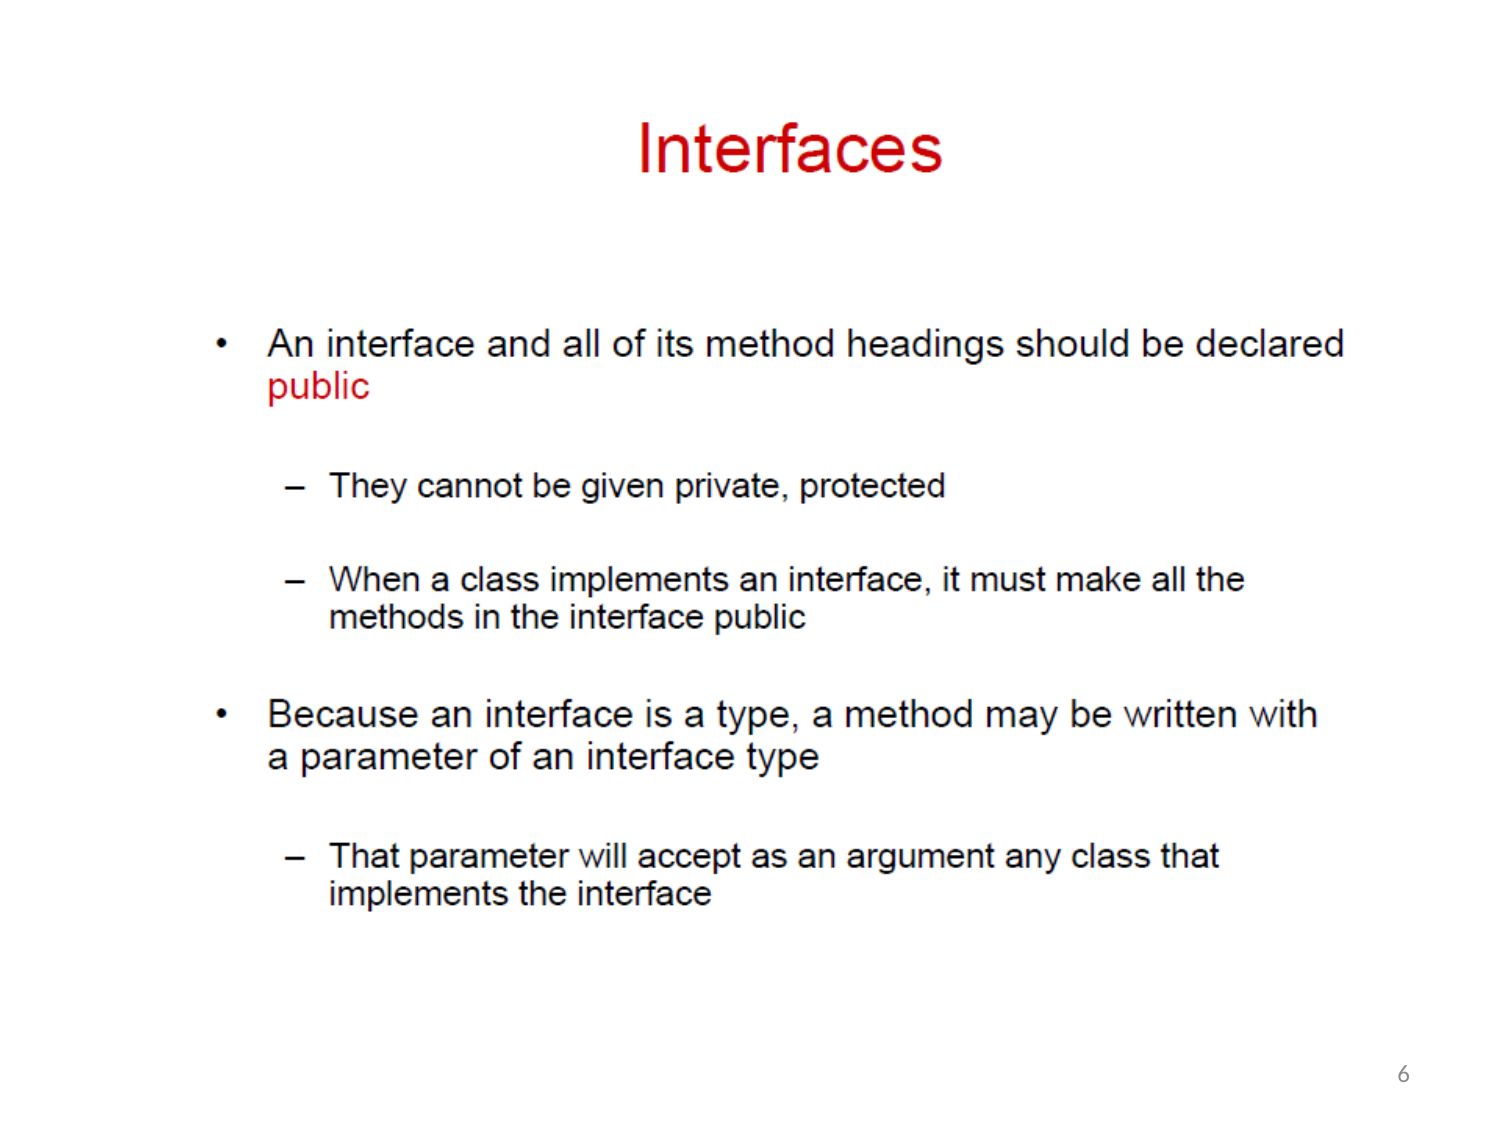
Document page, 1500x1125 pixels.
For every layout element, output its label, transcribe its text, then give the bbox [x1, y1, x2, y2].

slide_number 6 [1074, 1042, 1425, 1103]
picture [84, 70, 1416, 1055]
